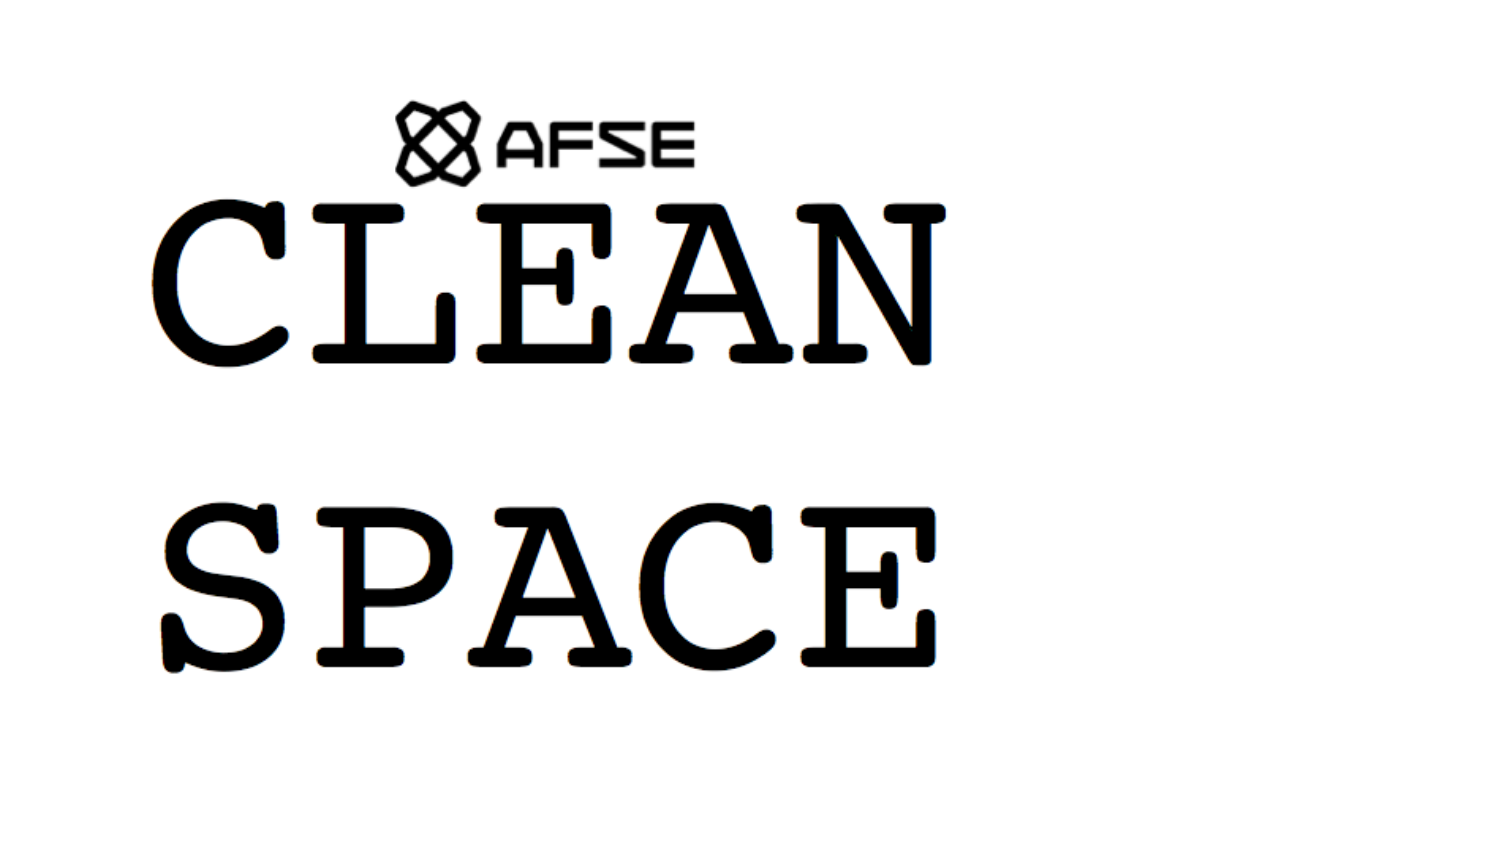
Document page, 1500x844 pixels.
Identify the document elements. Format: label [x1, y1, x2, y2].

picture [0, 0, 1112, 828]
